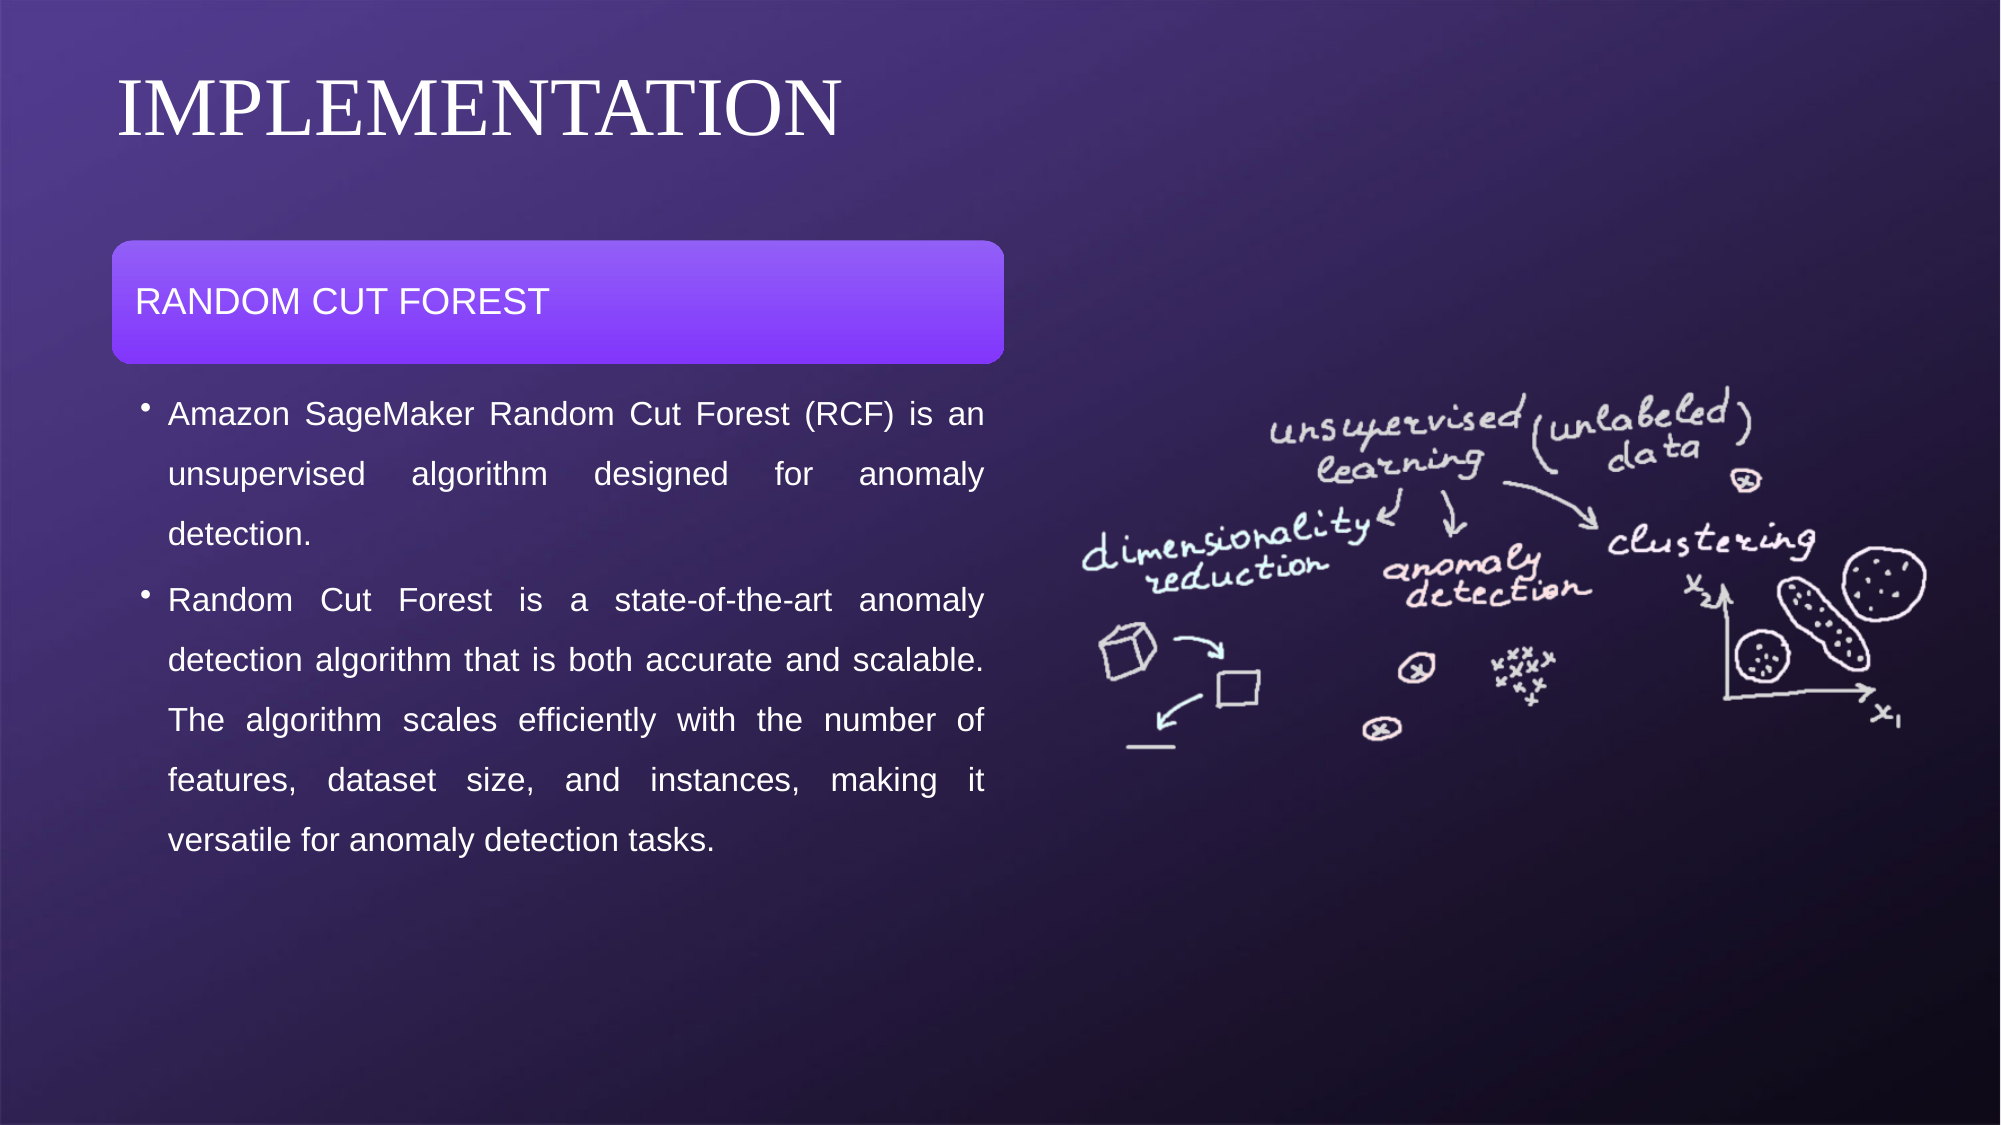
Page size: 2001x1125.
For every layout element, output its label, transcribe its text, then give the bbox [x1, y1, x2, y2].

picture [0, 0, 2001, 1125]
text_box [111, 240, 1005, 939]
text_box IMPLEMENTATION [101, 55, 2000, 175]
